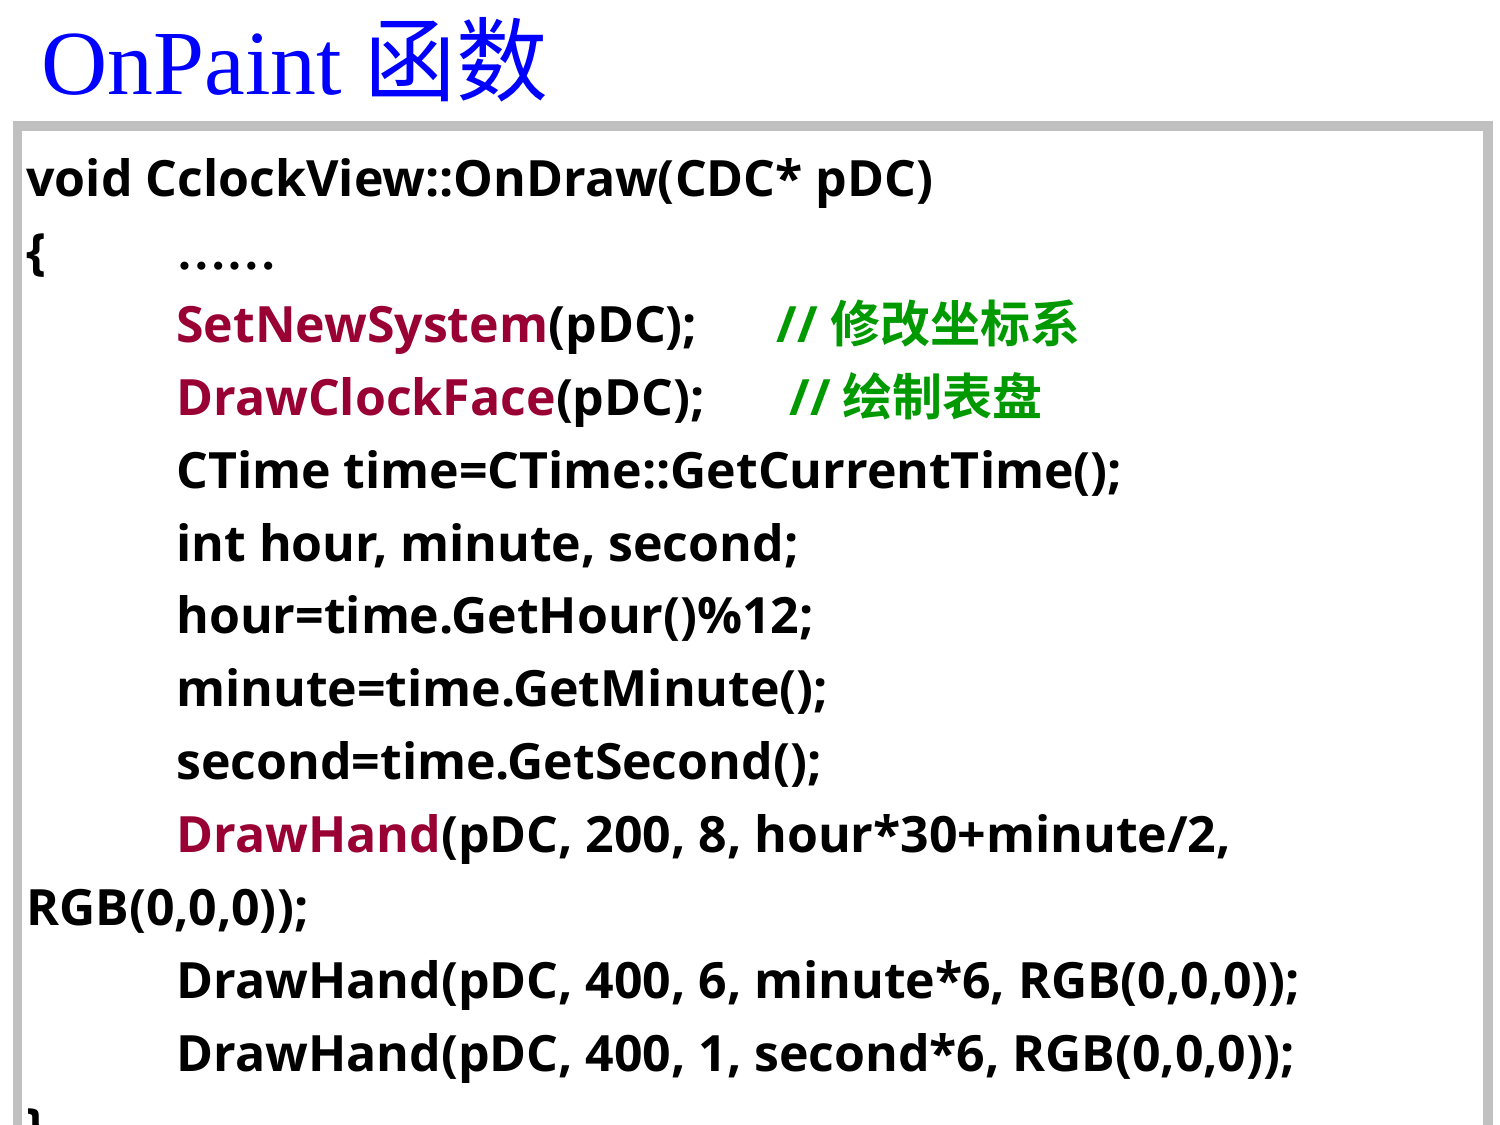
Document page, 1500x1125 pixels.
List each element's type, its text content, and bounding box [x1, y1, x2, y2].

text_box void CclockView::OnDraw(CDC* pDC) { …… SetNewSystem(pDC); //修改坐标系 DrawClockFace(pDC); //绘制表盘 CTime time=CTime::GetCurrentTime(); int hour, minute, second; hour=time.GetHour()%12; minute=time.GetMinute(); second=time.GetSecond(); DrawHand(pDC, 200, 8, hour*30+minute/2, RGB(0,0,0)); DrawHand(pDC, 400, 6, minute*6, RGB(0,0,0)); DrawHand(pDC, 400, 1, second*6, RGB(0,0,0)); } [17, 126, 1489, 1125]
text_box OnPaint函数 [26, 0, 1306, 121]
